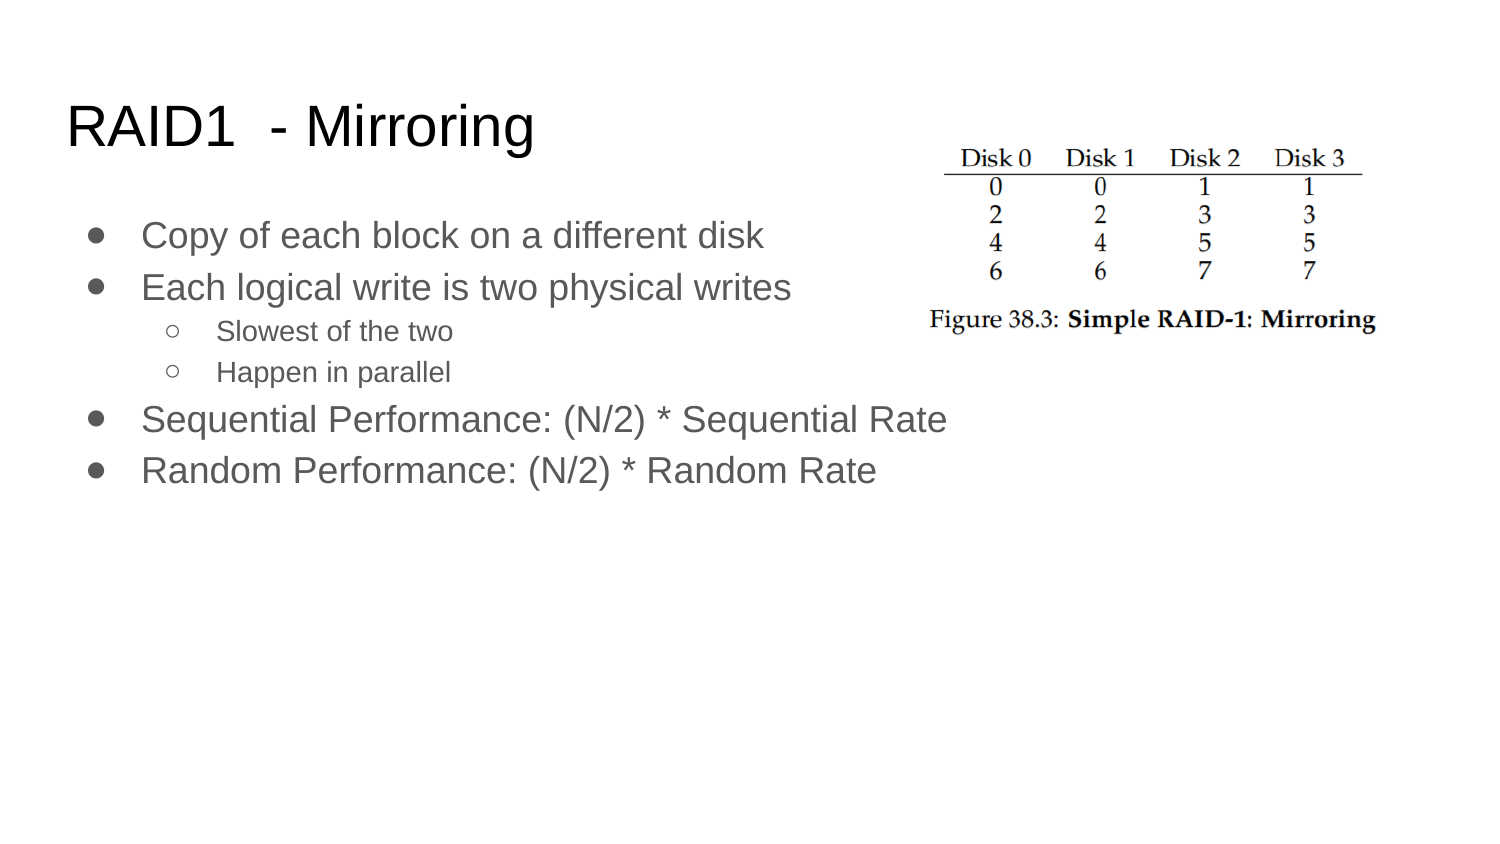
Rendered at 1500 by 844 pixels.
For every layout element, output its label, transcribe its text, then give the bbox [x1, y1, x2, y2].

list Copy of each block on a different disk Each logical write is two physical writes Slowest of the two Happen in parallel Sequential Performance: (N/2) * Sequential Rate Random Performance: (N/2) * Random Rate [51, 189, 1449, 750]
picture [899, 136, 1396, 347]
title RAID1 - Mirroring [51, 72, 1449, 167]
